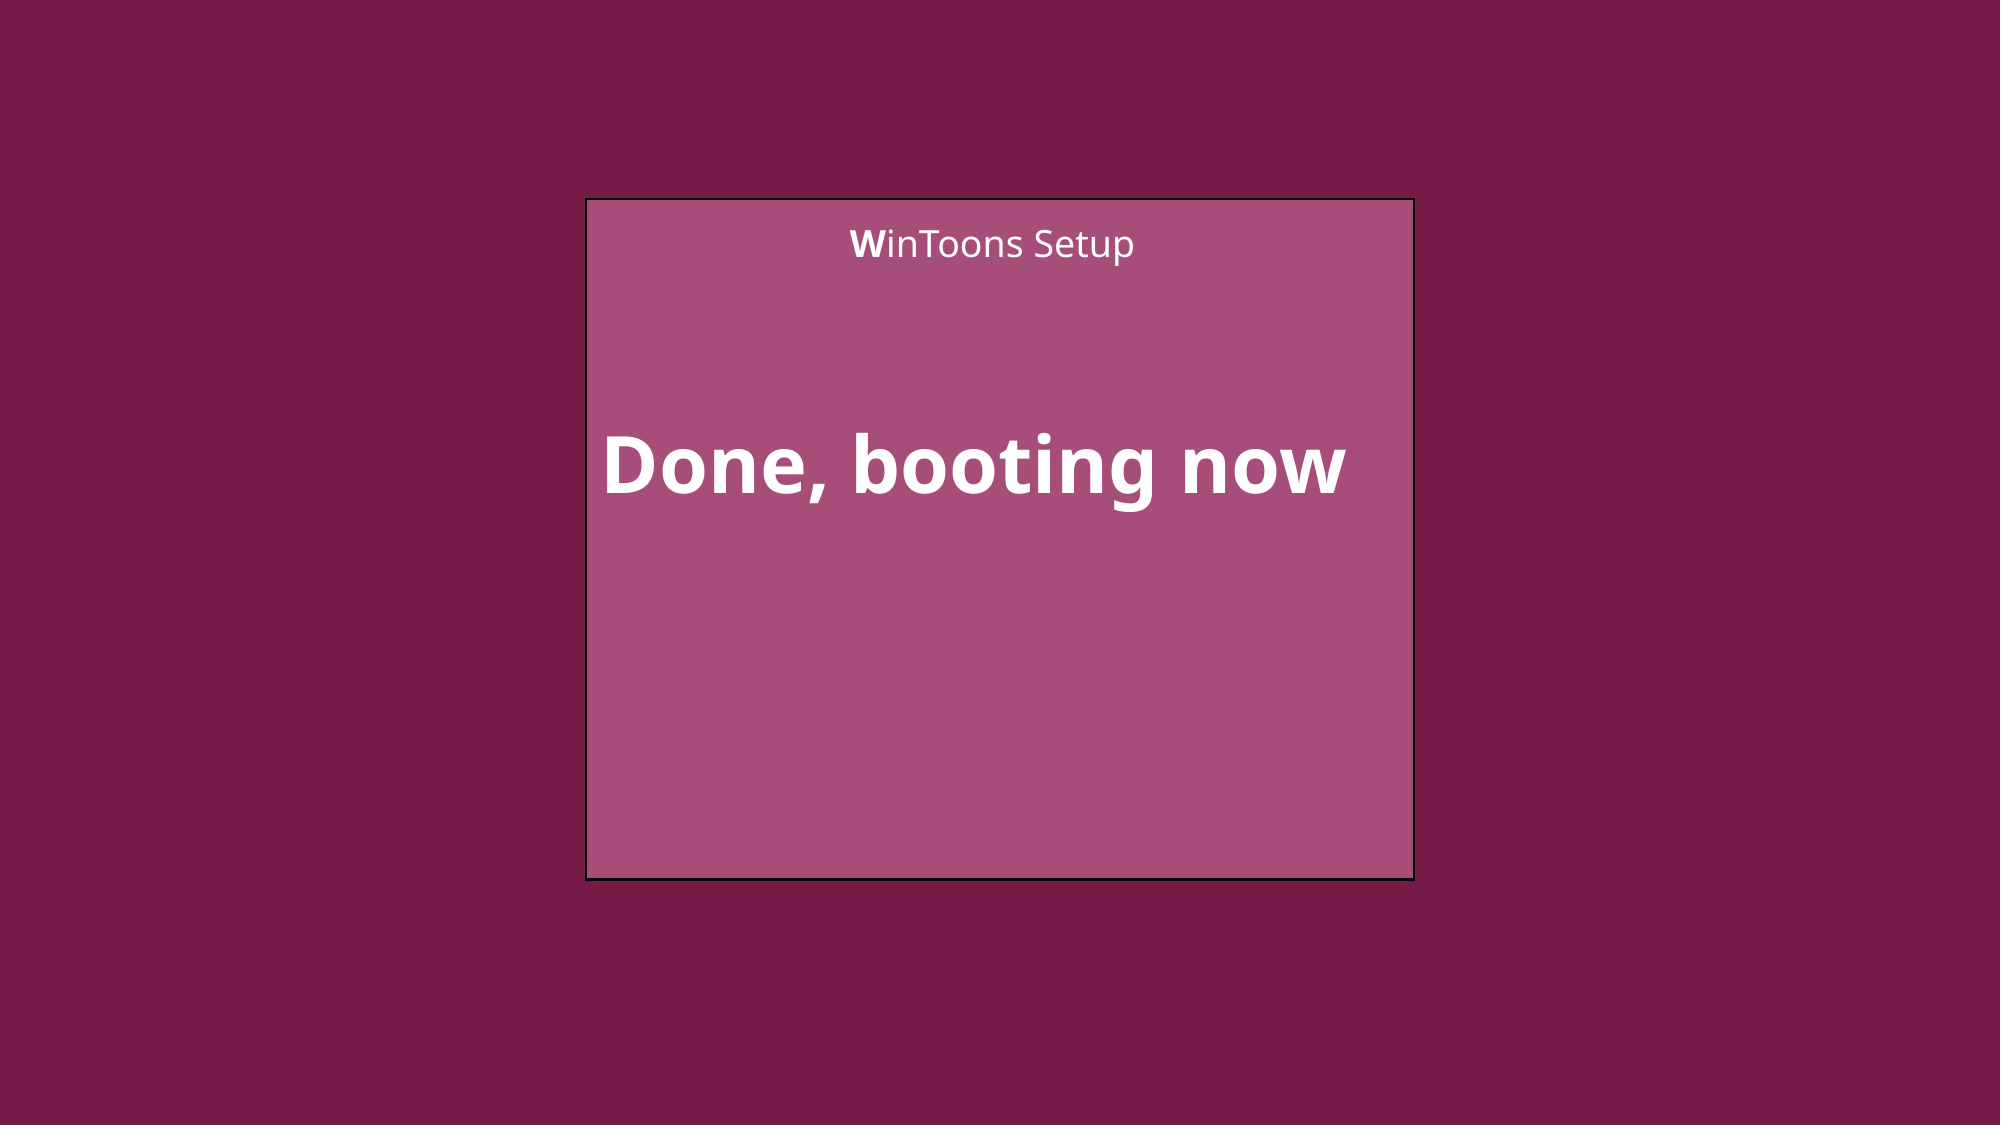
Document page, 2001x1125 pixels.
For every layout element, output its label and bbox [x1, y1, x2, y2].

text_box [585, 198, 1415, 880]
